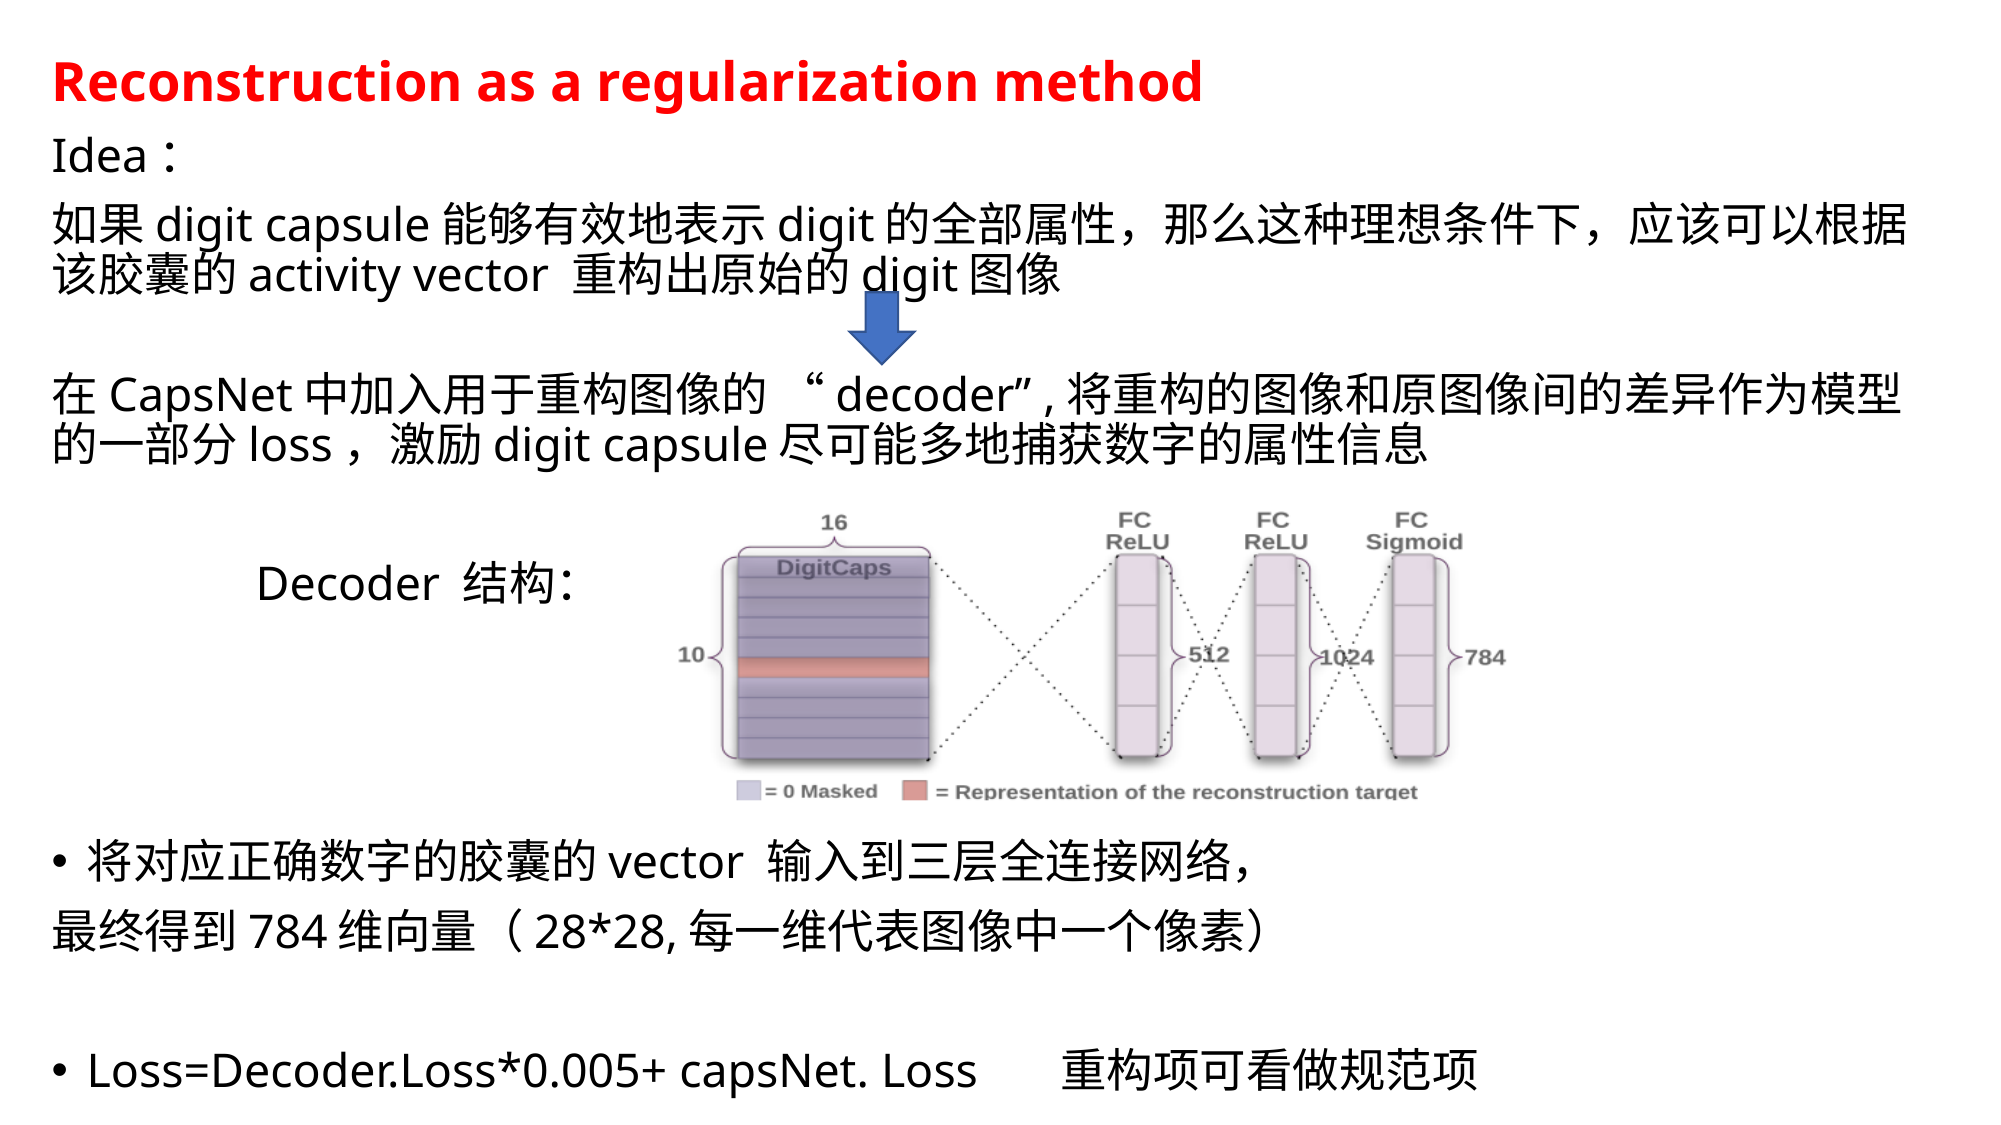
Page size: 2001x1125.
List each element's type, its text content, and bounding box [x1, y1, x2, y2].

text_box [847, 291, 917, 366]
picture [647, 504, 1515, 813]
list Reconstruction as a regularization method Idea： 如果digit capsule能够有效地表示digit的全部属性，那么这种理想条件下，应该可以根据该胶囊的activity vector 重构出原始的digit图像 在CapsNet中加入用于重构图像的 “decoder” ,将重构的图像和原图像间的差异作为模型的一部分loss，激励digit capsule尽可能多地捕获数字的属性信息 Decoder 结构： 将对应正确数字的胶囊的vector 输入到三层全连接网络， 最终得到784维向量（28*28,每一维代表图像中一个像素） Loss=Decoder.Loss*0.005+ capsNet. Loss 重构项可看做规范项 [36, 46, 1964, 1107]
